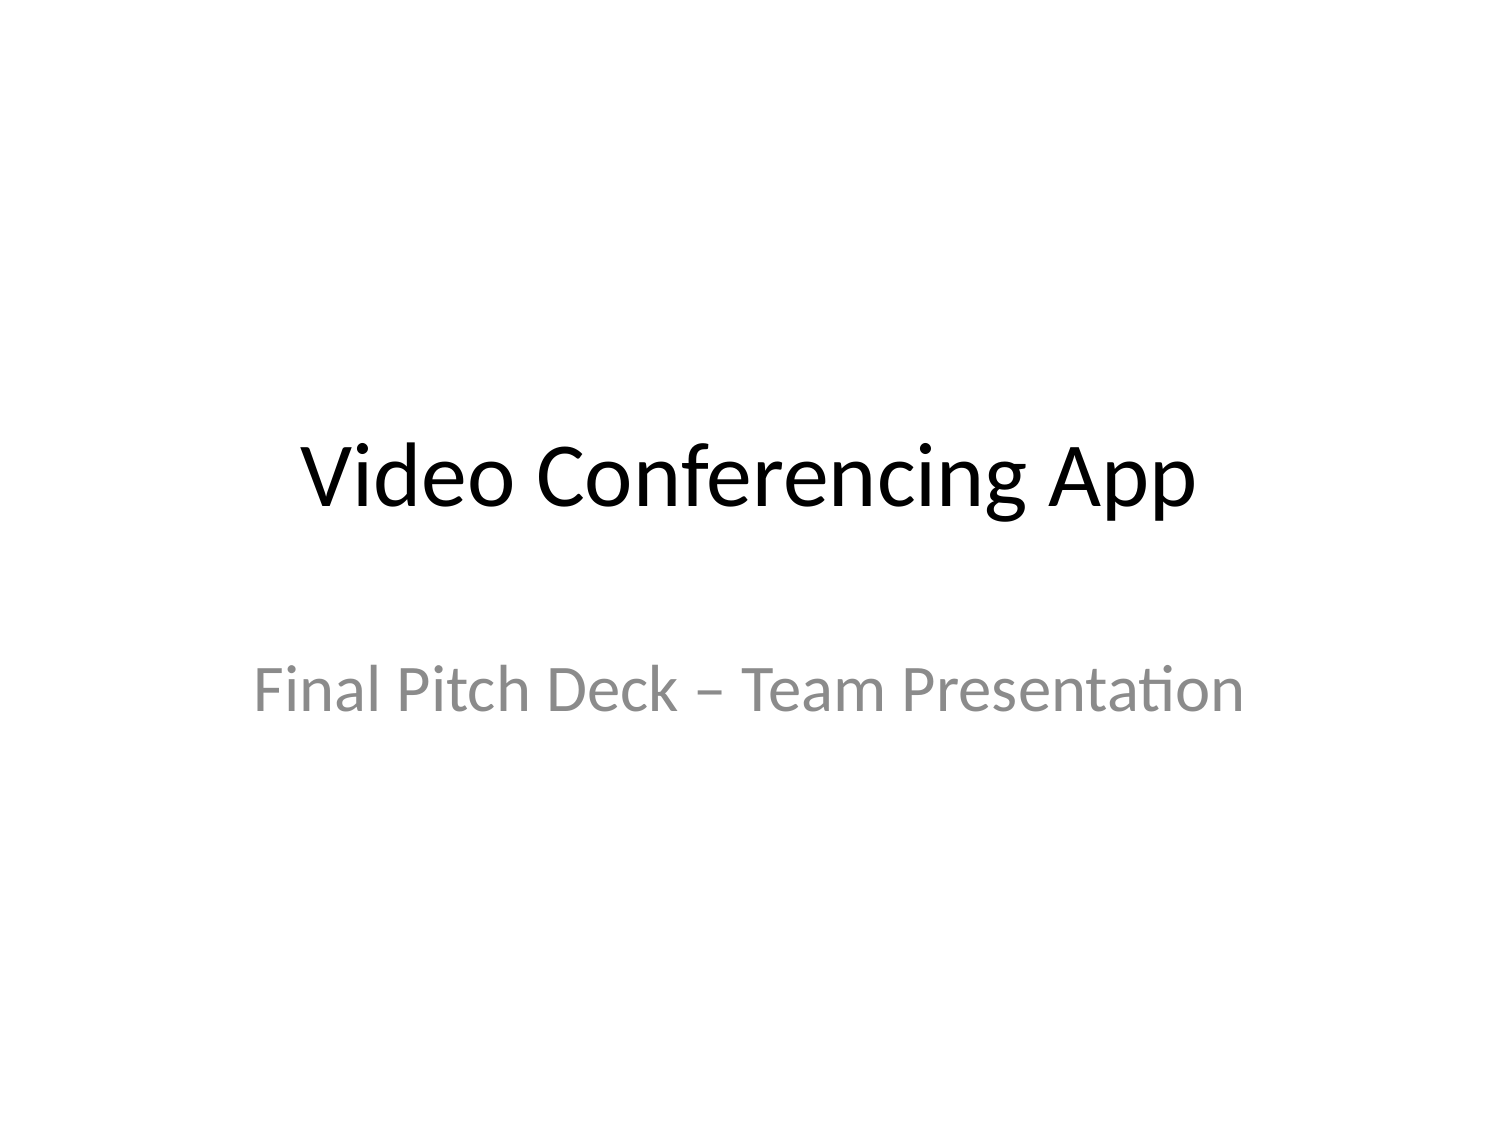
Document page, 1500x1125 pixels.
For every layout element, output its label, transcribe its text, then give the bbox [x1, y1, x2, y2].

subtitle Final Pitch Deck – Team Presentation [225, 637, 1275, 925]
title Video Conferencing App [112, 349, 1388, 591]
